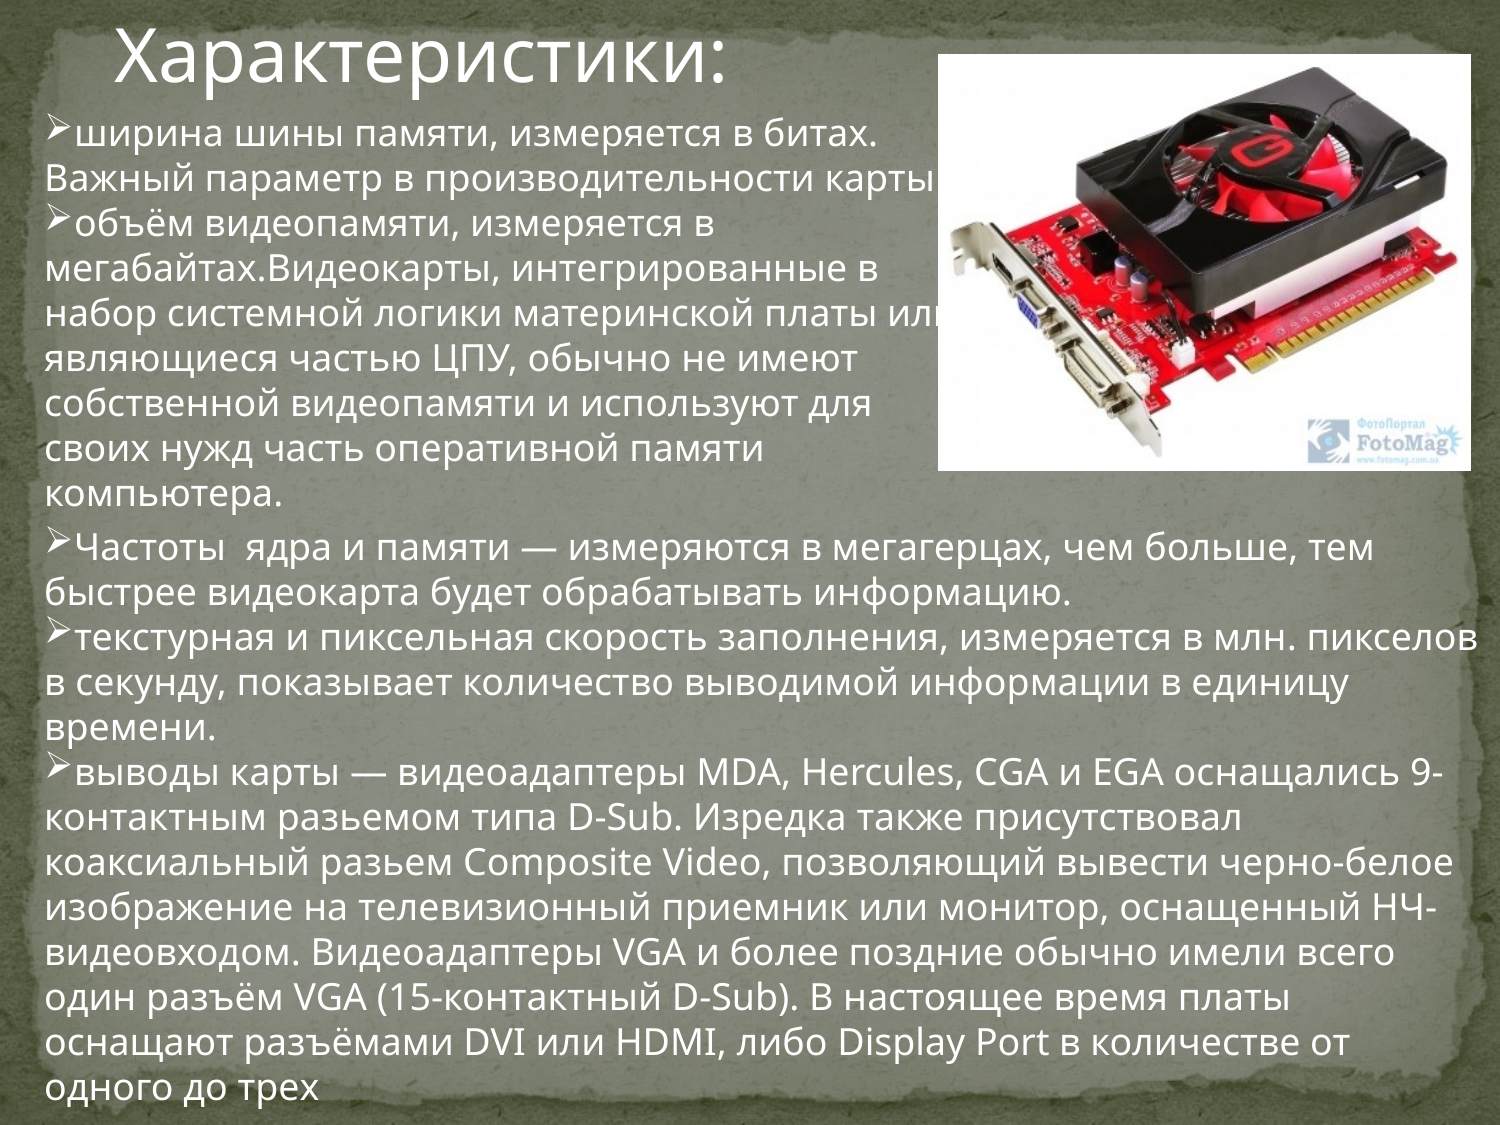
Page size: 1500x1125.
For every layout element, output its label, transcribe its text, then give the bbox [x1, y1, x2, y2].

text_box Частоты ядра и памяти — измеряются в мегагерцах, чем больше, тем быстрее видеокарта будет обрабатывать информацию. текстурная и пиксельная скорость заполнения, измеряется в млн. пикселов в секунду, показывает количество выводимой информации в единицу времени. выводы карты — видеоадаптеры MDA, Hercules, CGA и EGA оснащались 9-контактным разьемом типа D-Sub. Изредка также присутствовал коаксиальный разьем Composite Video, позволяющий вывести черно-белое изображение на телевизионный приемник или монитор, оснащенный НЧ-видеовходом. Видеоадаптеры VGA и более поздние обычно имели всего один разъём VGA (15-контактный D-Sub). В настоящее время платы оснащают разъёмами DVI или HDMI, либо Display Port в количестве от одного до трех [29, 515, 1500, 1115]
text_box ширина шины памяти, измеряется в битах. Важный параметр в производительности карты - объём видеопамяти, измеряется в мегабайтах.Видеокарты, интегрированные в набор системной логики материнской платы или являющиеся частью ЦПУ, обычно не имеют собственной видеопамяти и используют для своих нужд часть оперативной памяти компьютера. [29, 101, 992, 515]
picture [938, 54, 1471, 471]
text_box Характеристики: [100, 0, 809, 101]
